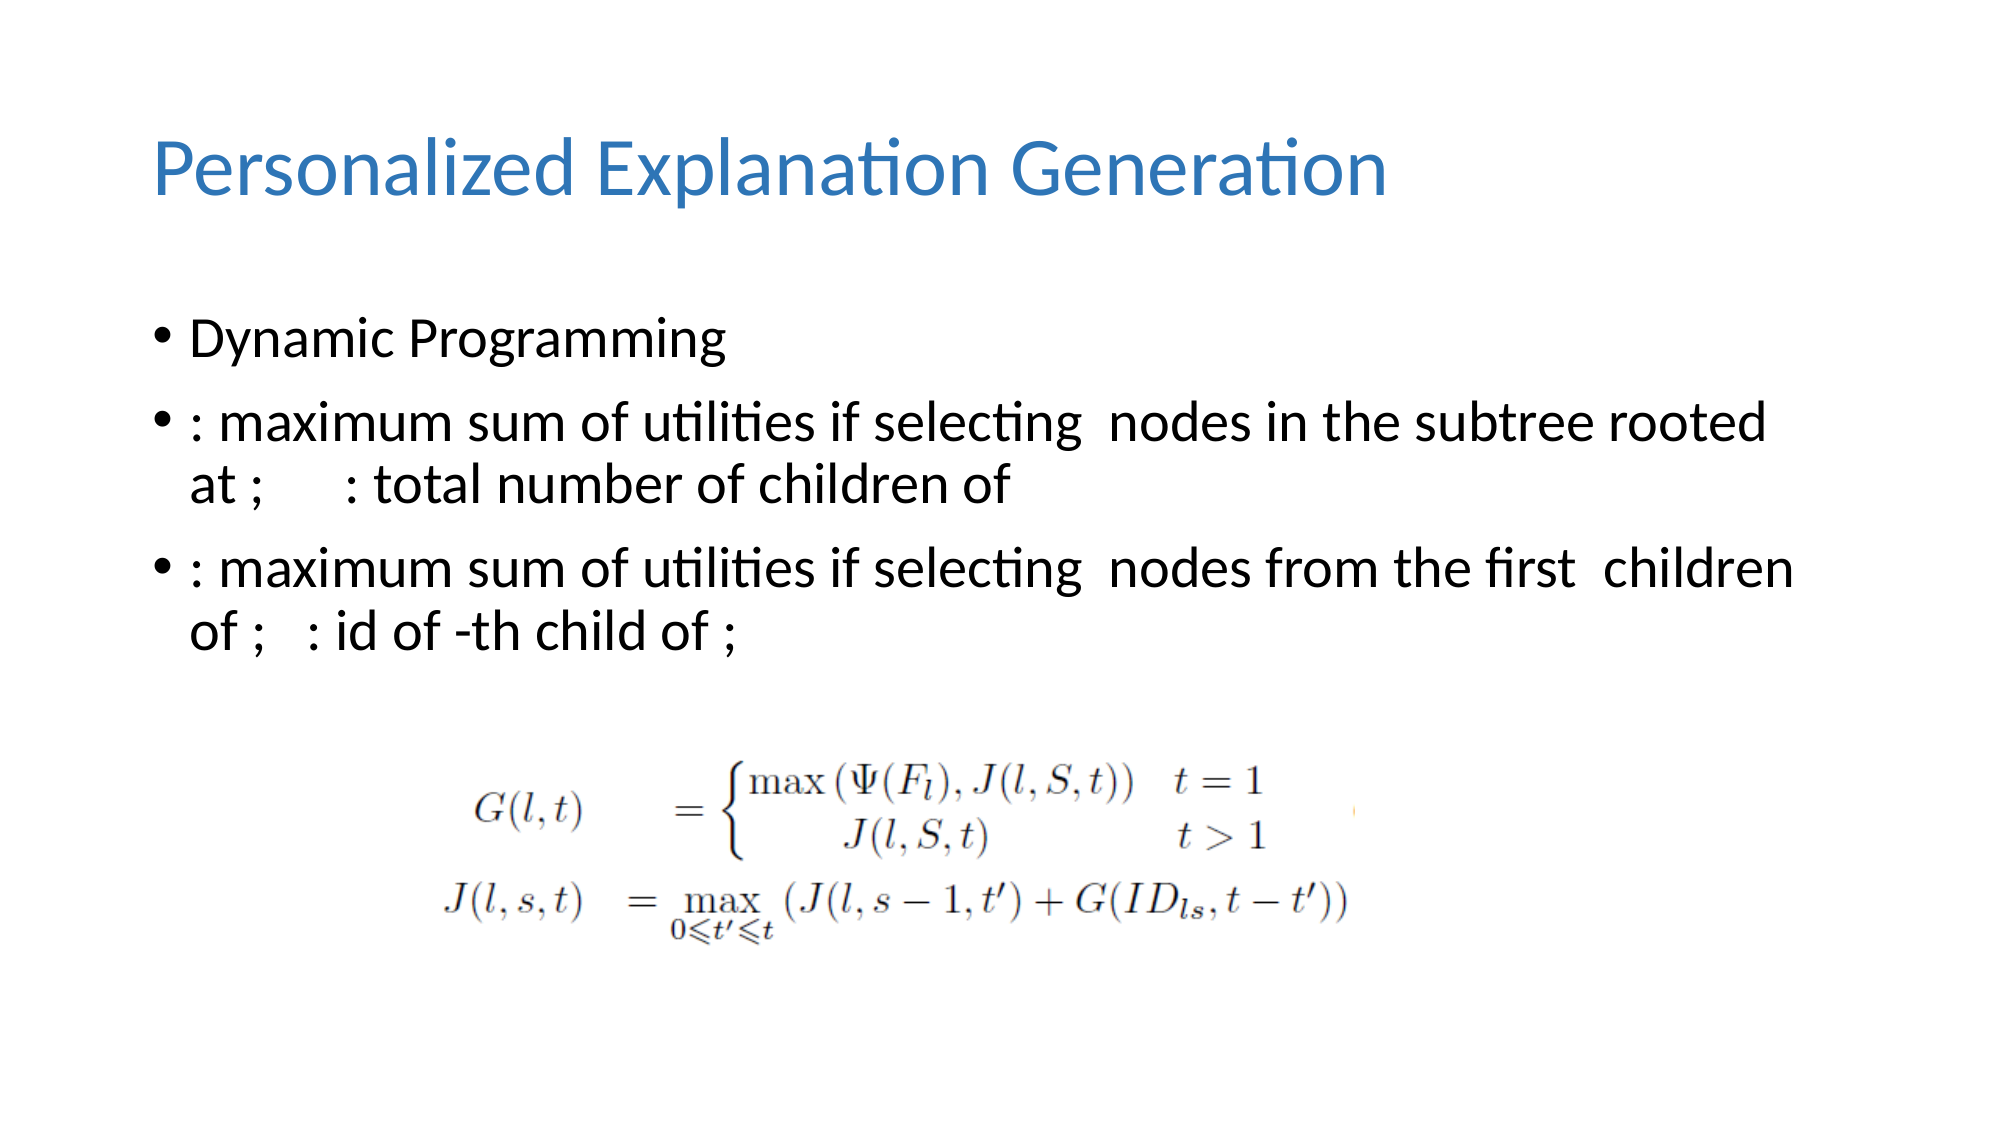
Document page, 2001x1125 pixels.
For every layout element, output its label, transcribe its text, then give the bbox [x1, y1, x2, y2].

title Personalized Explanation Generation [137, 59, 1863, 278]
picture [432, 744, 1355, 953]
